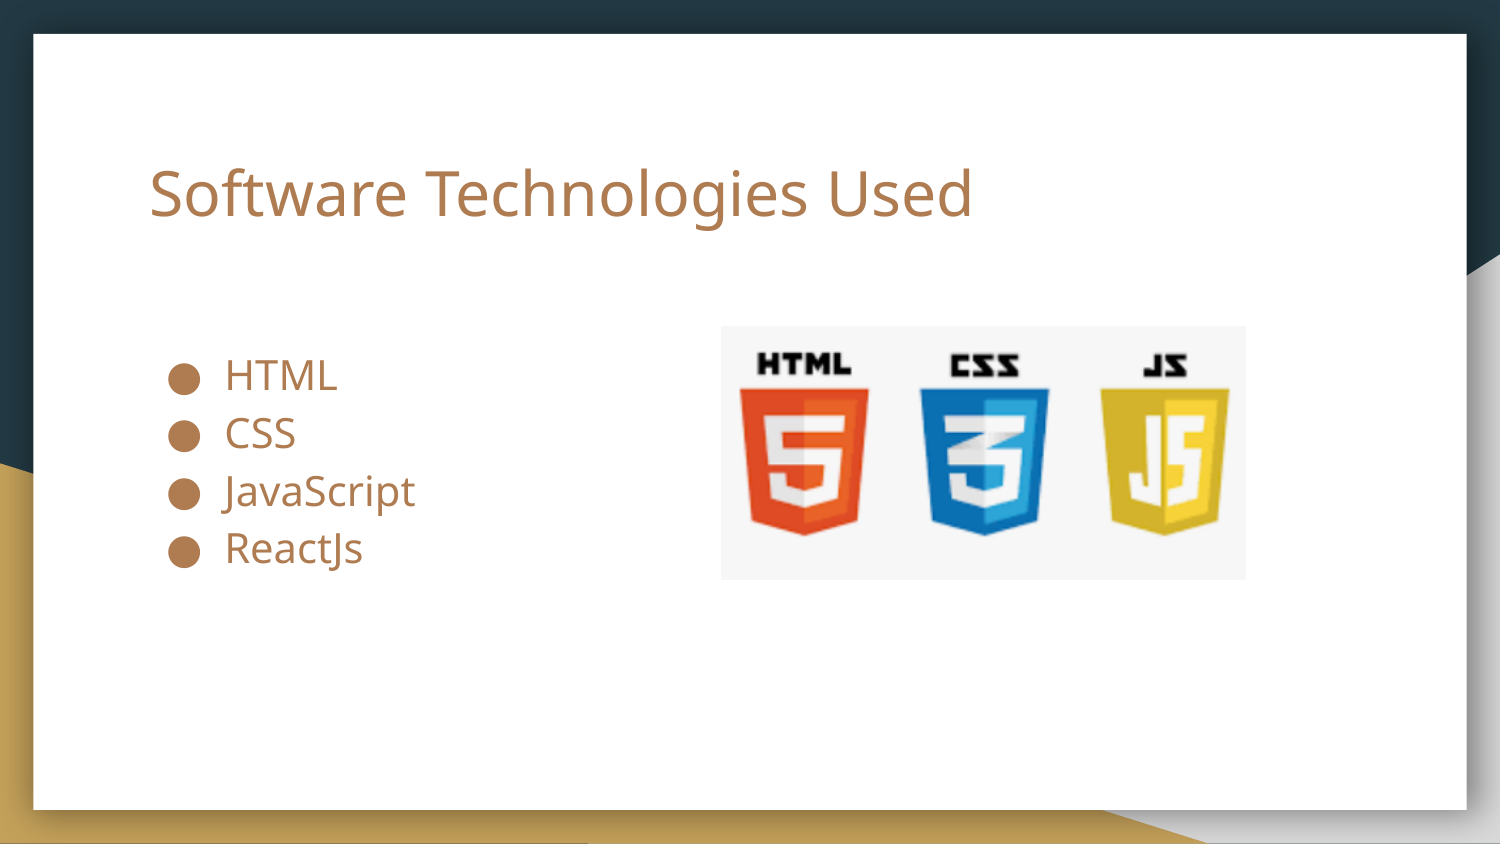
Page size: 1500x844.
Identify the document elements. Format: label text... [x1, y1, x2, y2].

list HTML CSS JavaScript ReactJs [134, 326, 1366, 729]
picture [721, 326, 1247, 580]
title Software Technologies Used [134, 138, 1366, 296]
